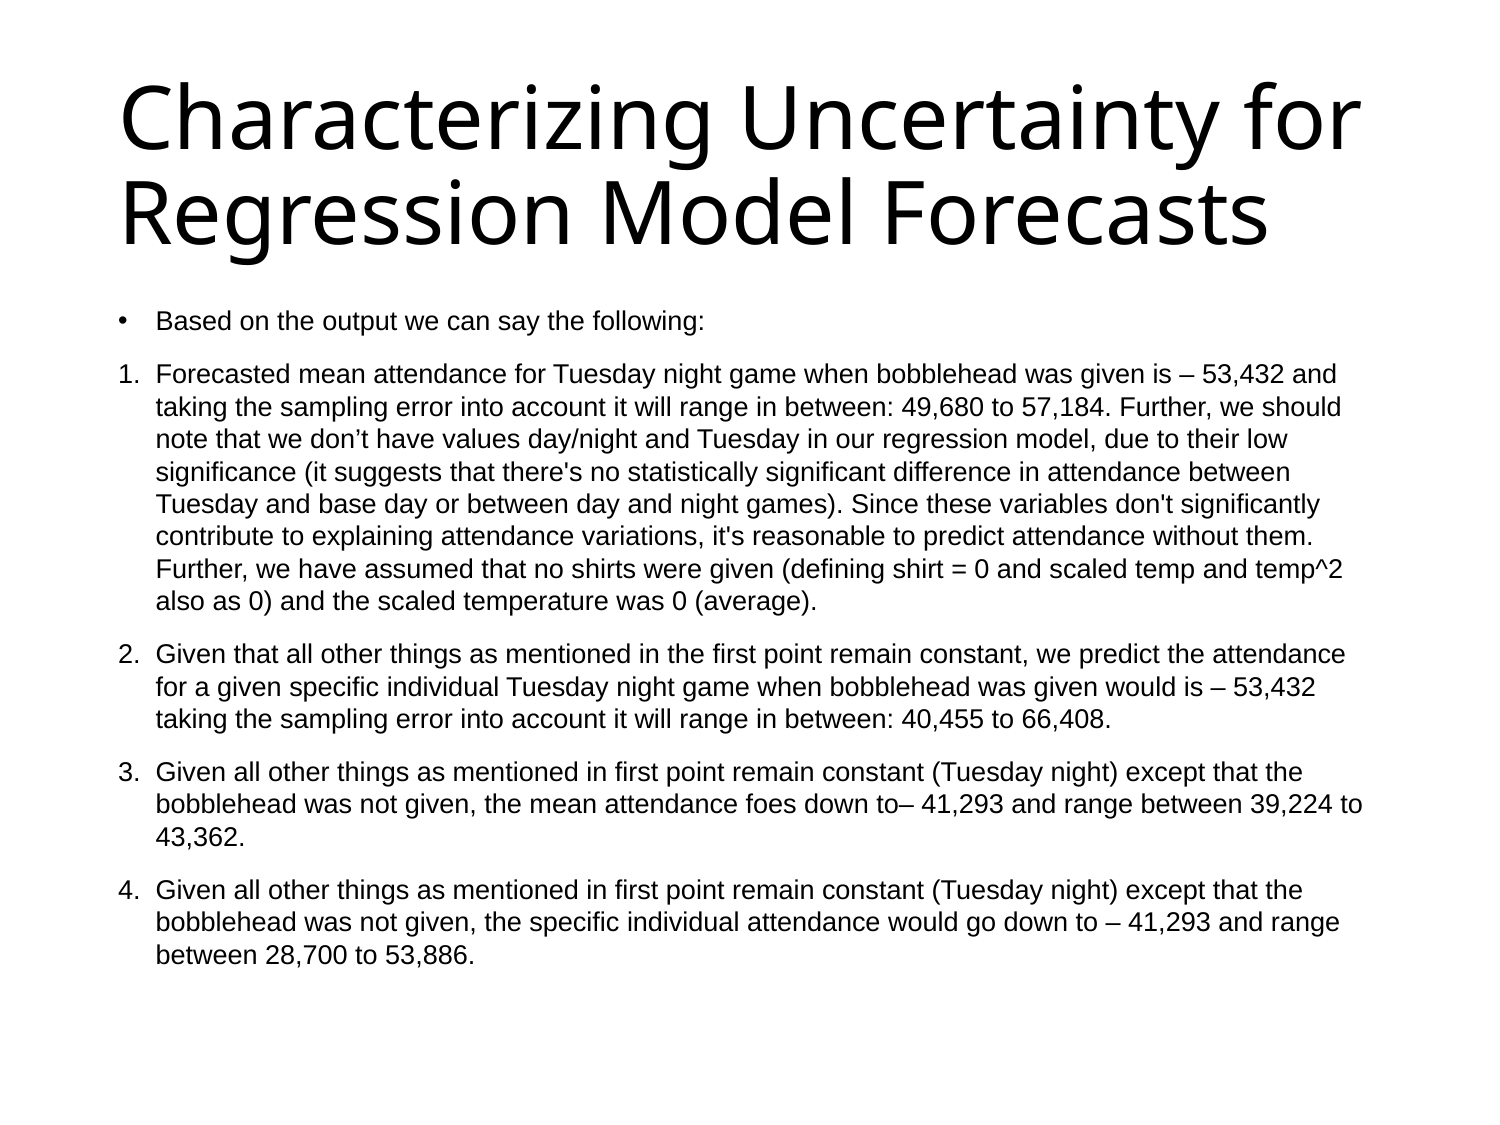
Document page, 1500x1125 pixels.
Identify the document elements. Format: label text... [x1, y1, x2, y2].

title Characterizing Uncertainty for Regression Model Forecasts [103, 59, 1397, 278]
list Based on the output we can say the following: Forecasted mean attendance for Tuesday night game when bobblehead was given is – 53,432 and taking the sampling error into account it will range in between: 49,680 to 57,184. Further, we should note that we don’t have values day/night and Tuesday in our regression model, due to their low significance (it suggests that there's no statistically significant difference in attendance between Tuesday and base day or between day and night games). Since these variables don't significantly contribute to explaining attendance variations, it's reasonable to predict attendance without them. Further, we have assumed that no shirts were given (defining shirt = 0 and scaled temp and temp^2 also as 0) and the scaled temperature was 0 (average). Given that all other things as mentioned in the first point remain constant, we predict the attendance for a given specific individual Tuesday night game when bobblehead was given would is – 53,432 taking the sampling error into account it will range in between: 40,455 to 66,408. Given all other things as mentioned in first point remain constant (Tuesday night) except that the bobblehead was not given, the mean attendance foes down to– 41,293 and range between 39,224 to 43,362. Given all other things as mentioned in first point remain constant (Tuesday night) except that the bobblehead was not given, the specific individual attendance would go down to – 41,293 and range between 28,700 to 53,886. [103, 299, 1397, 1014]
